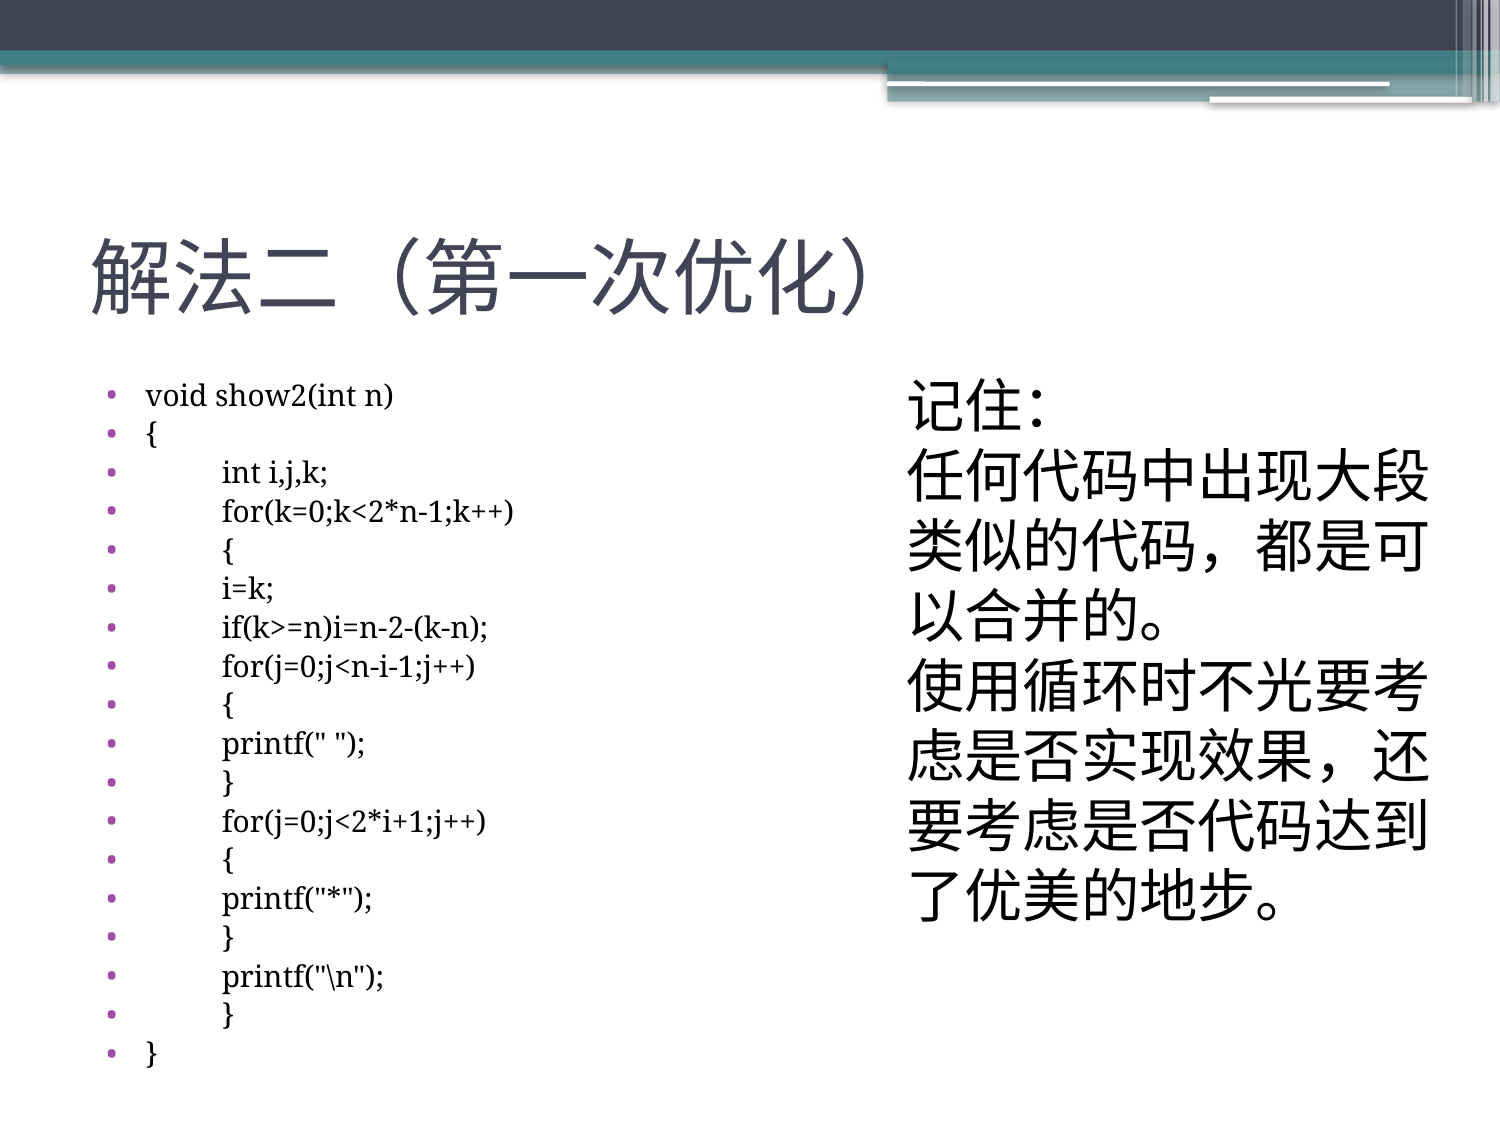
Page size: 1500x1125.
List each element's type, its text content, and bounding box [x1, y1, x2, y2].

title 解法二（第一次优化） [75, 187, 1425, 363]
list void show2(int n) { int i,j,k; for(k=0;k<2*n-1;k++) { i=k; if(k>=n)i=n-2-(k-n); for(j=0;j<n-i-1;j++) { printf(" "); } for(j=0;j<2*i+1;j++) { printf("*"); } printf("\n"); } } [75, 368, 786, 1079]
text_box 记住： 任何代码中出现大段类似的代码，都是可以合并的。 使用循环时不光要考虑是否实现效果，还要考虑是否代码达到了优美的地步。 [891, 361, 1459, 937]
